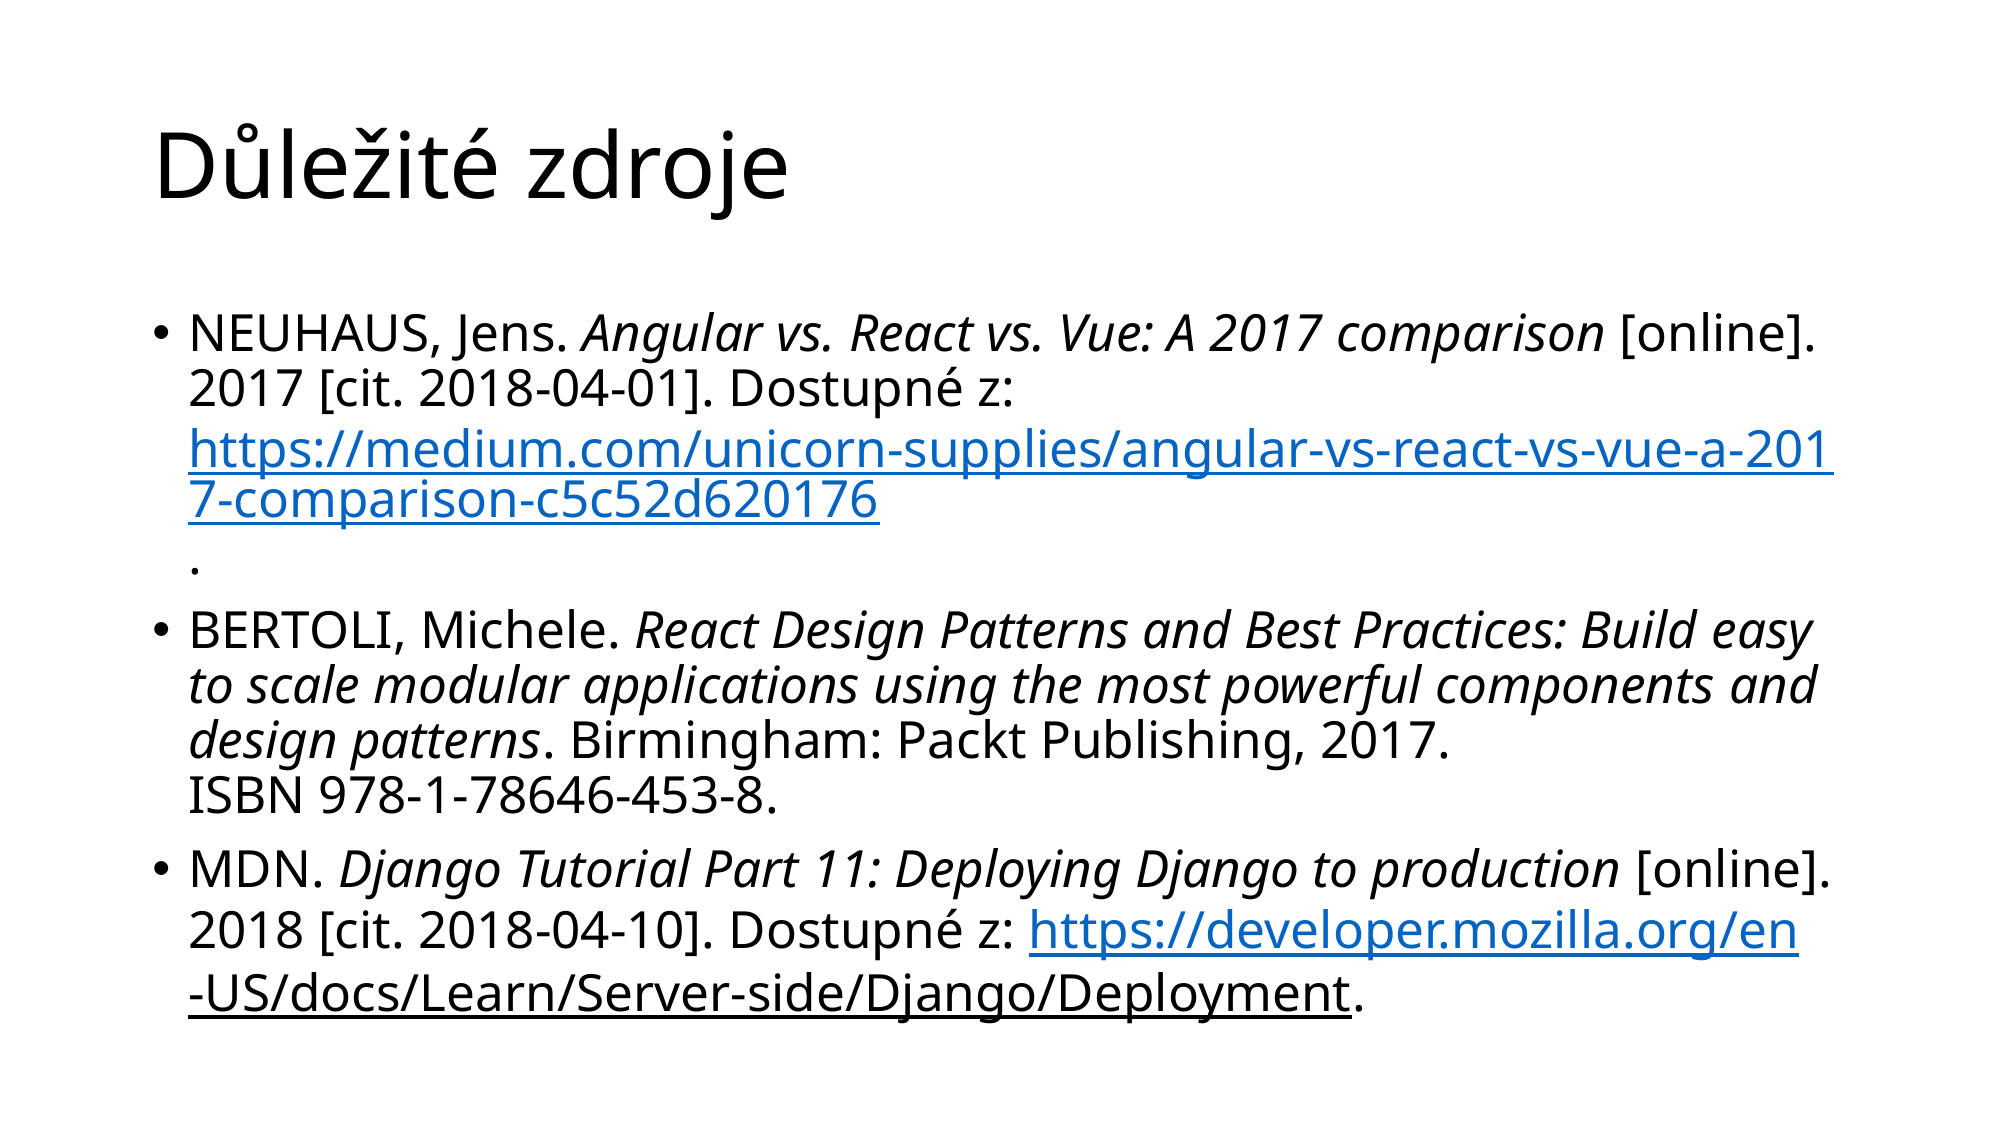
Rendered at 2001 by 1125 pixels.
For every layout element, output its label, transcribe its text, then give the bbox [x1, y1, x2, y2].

list NEUHAUS, Jens. Angular vs. React vs. Vue: A 2017 comparison [online]. 2017 [cit. 2018-04-01]. Dostupné z: https://medium.com/unicorn-supplies/angular-vs-react-vs-vue-a-2017-comparison-c5c52d620176. BERTOLI, Michele. React Design Patterns and Best Practices: Build easy to scale modular applications using the most powerful components and design patterns. Birmingham: Packt Publishing, 2017. ISBN 978-1-78646-453-8. MDN. Django Tutorial Part 11: Deploying Django to production [online]. 2018 [cit. 2018-04-10]. Dostupné z: https://developer.mozilla.org/en-US/docs/Learn/Server-side/Django/Deployment. [137, 299, 1863, 1014]
title Důležité zdroje [137, 59, 1863, 278]
